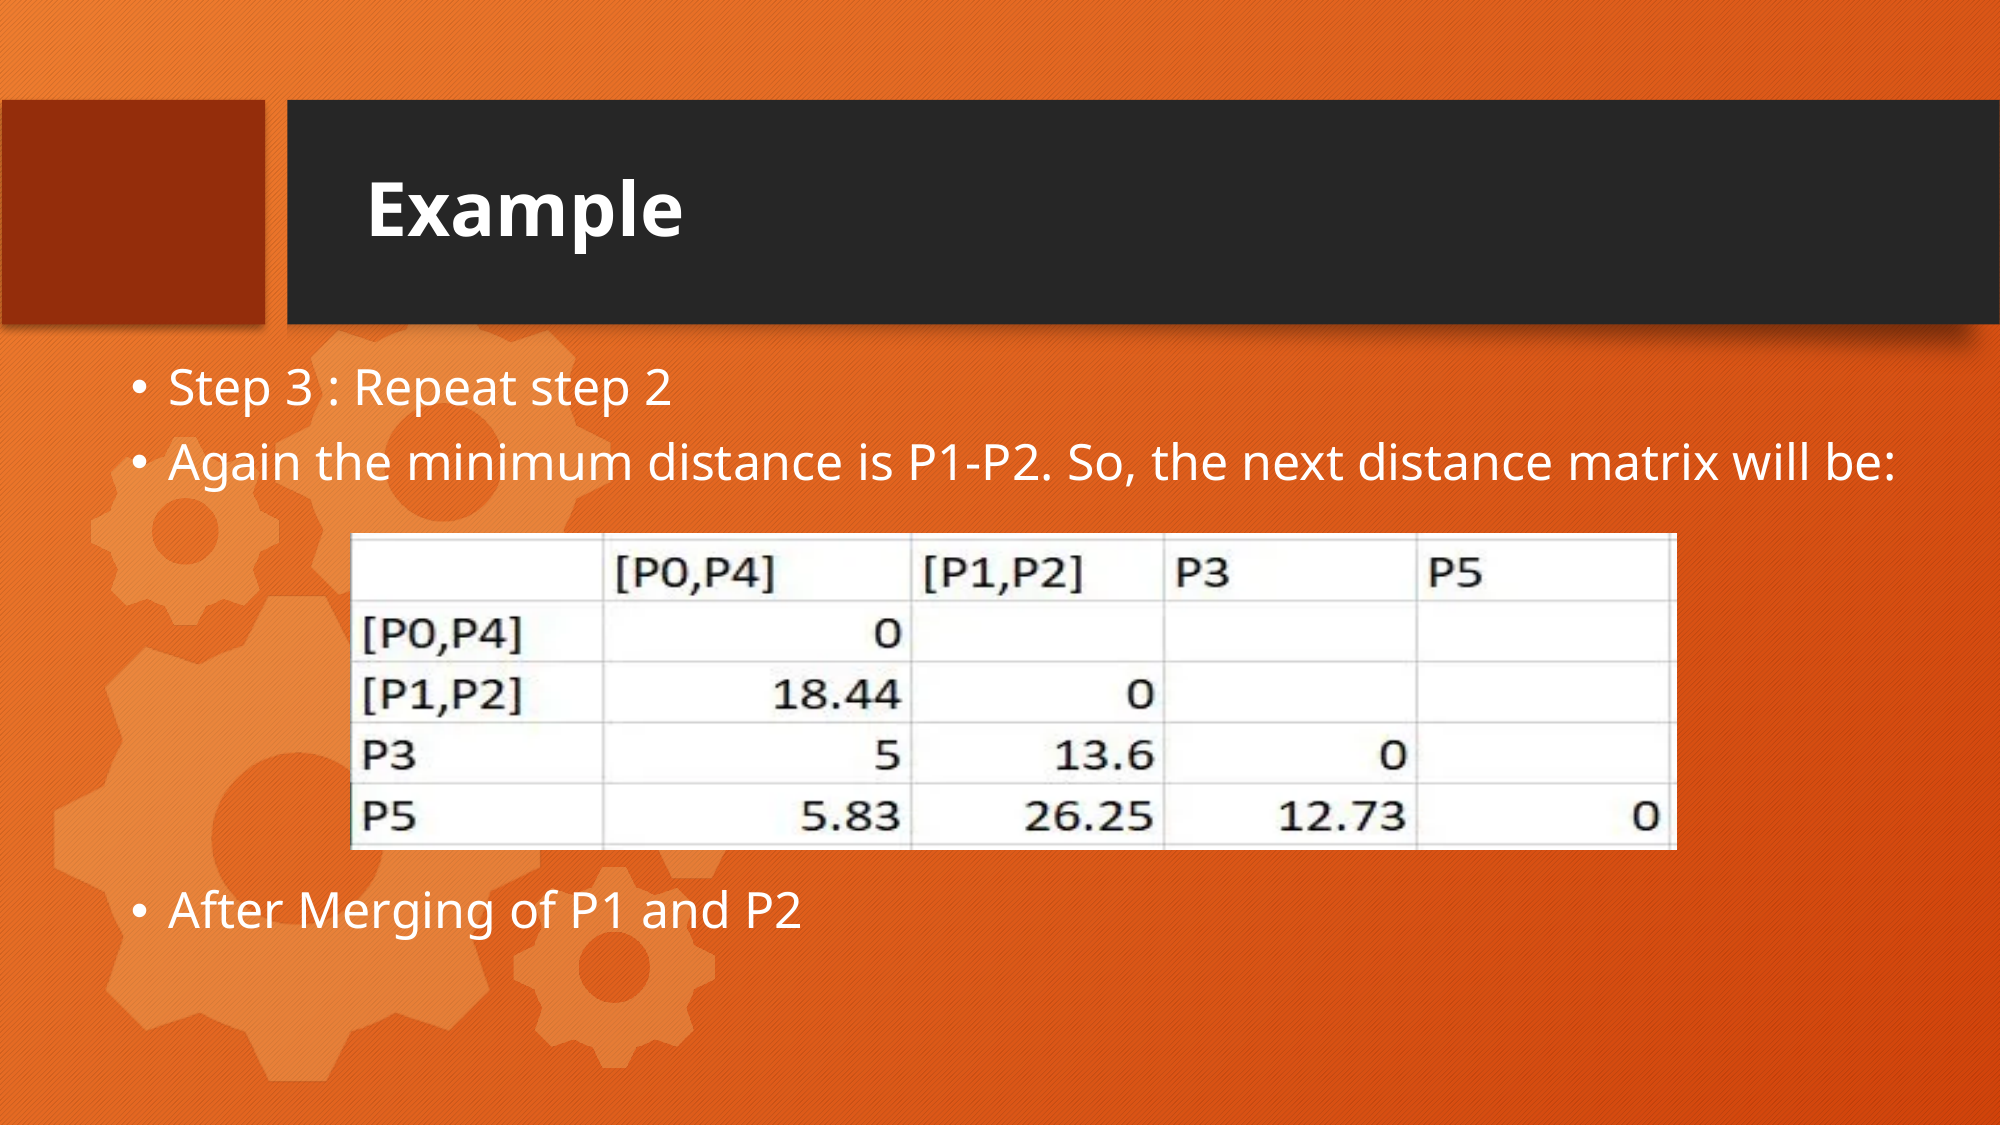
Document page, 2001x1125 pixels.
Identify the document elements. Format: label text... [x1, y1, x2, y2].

title Example [350, 123, 1928, 301]
picture [207, 226, 2000, 376]
list Step 3 : Repeat step 2 Again the minimum distance is P1-P2. So, the next distance matrix will be: After Merging of P1 and P2 [115, 354, 1928, 1048]
picture [11, 398, 756, 1109]
picture [350, 533, 1677, 851]
